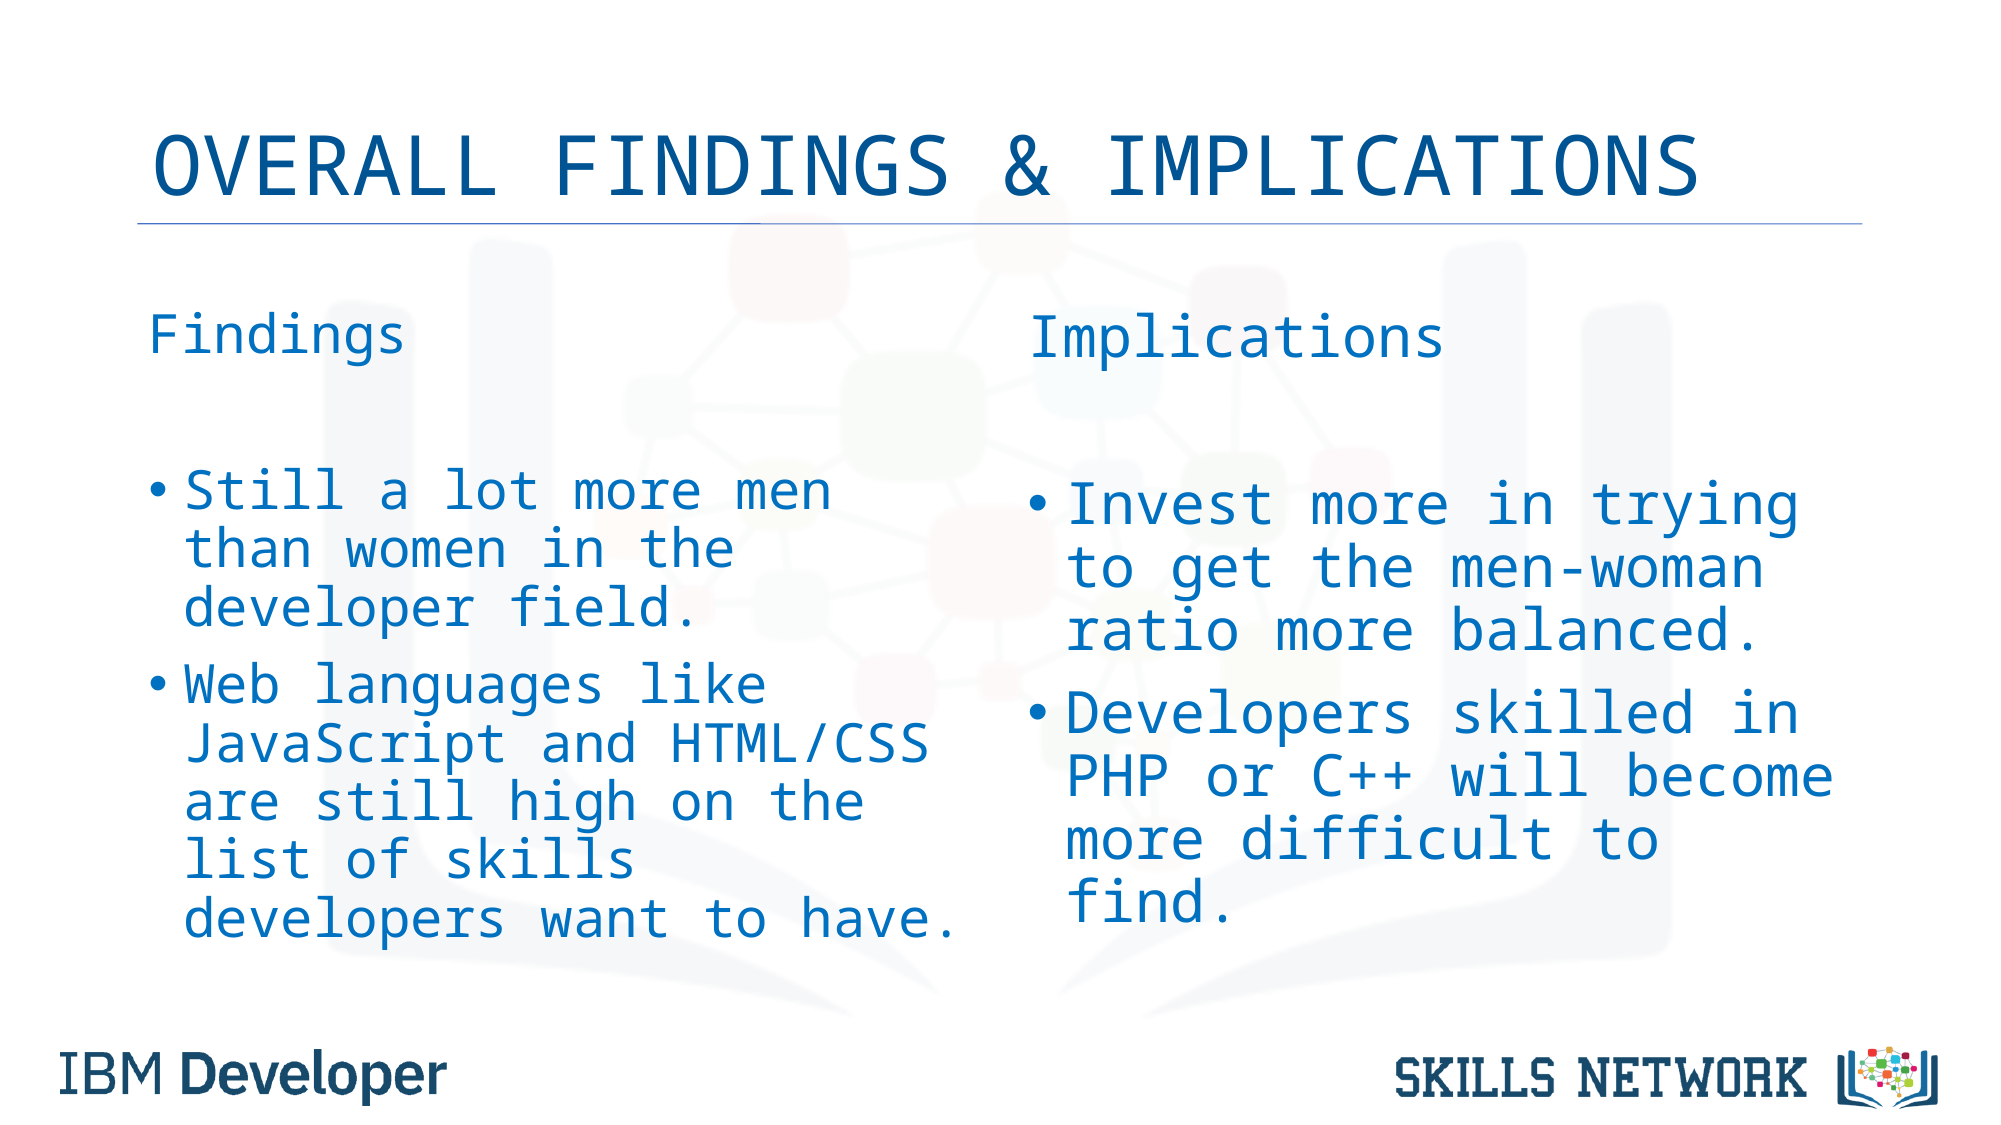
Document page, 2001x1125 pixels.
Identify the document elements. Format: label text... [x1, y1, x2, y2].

picture [55, 1045, 459, 1108]
list Findings Still a lot more men than women in the developer field. Web languages like JavaScript and HTML/CSS are still high on the list of skills developers want to have. [133, 299, 984, 1014]
title OVERALL FINDINGS & IMPLICATIONS [137, 59, 1863, 278]
list Implications Invest more in trying to get the men-woman ratio more balanced. Developers skilled in PHP or C++ will become more difficult to find. [1012, 299, 1863, 1014]
picture [1390, 1045, 1945, 1111]
